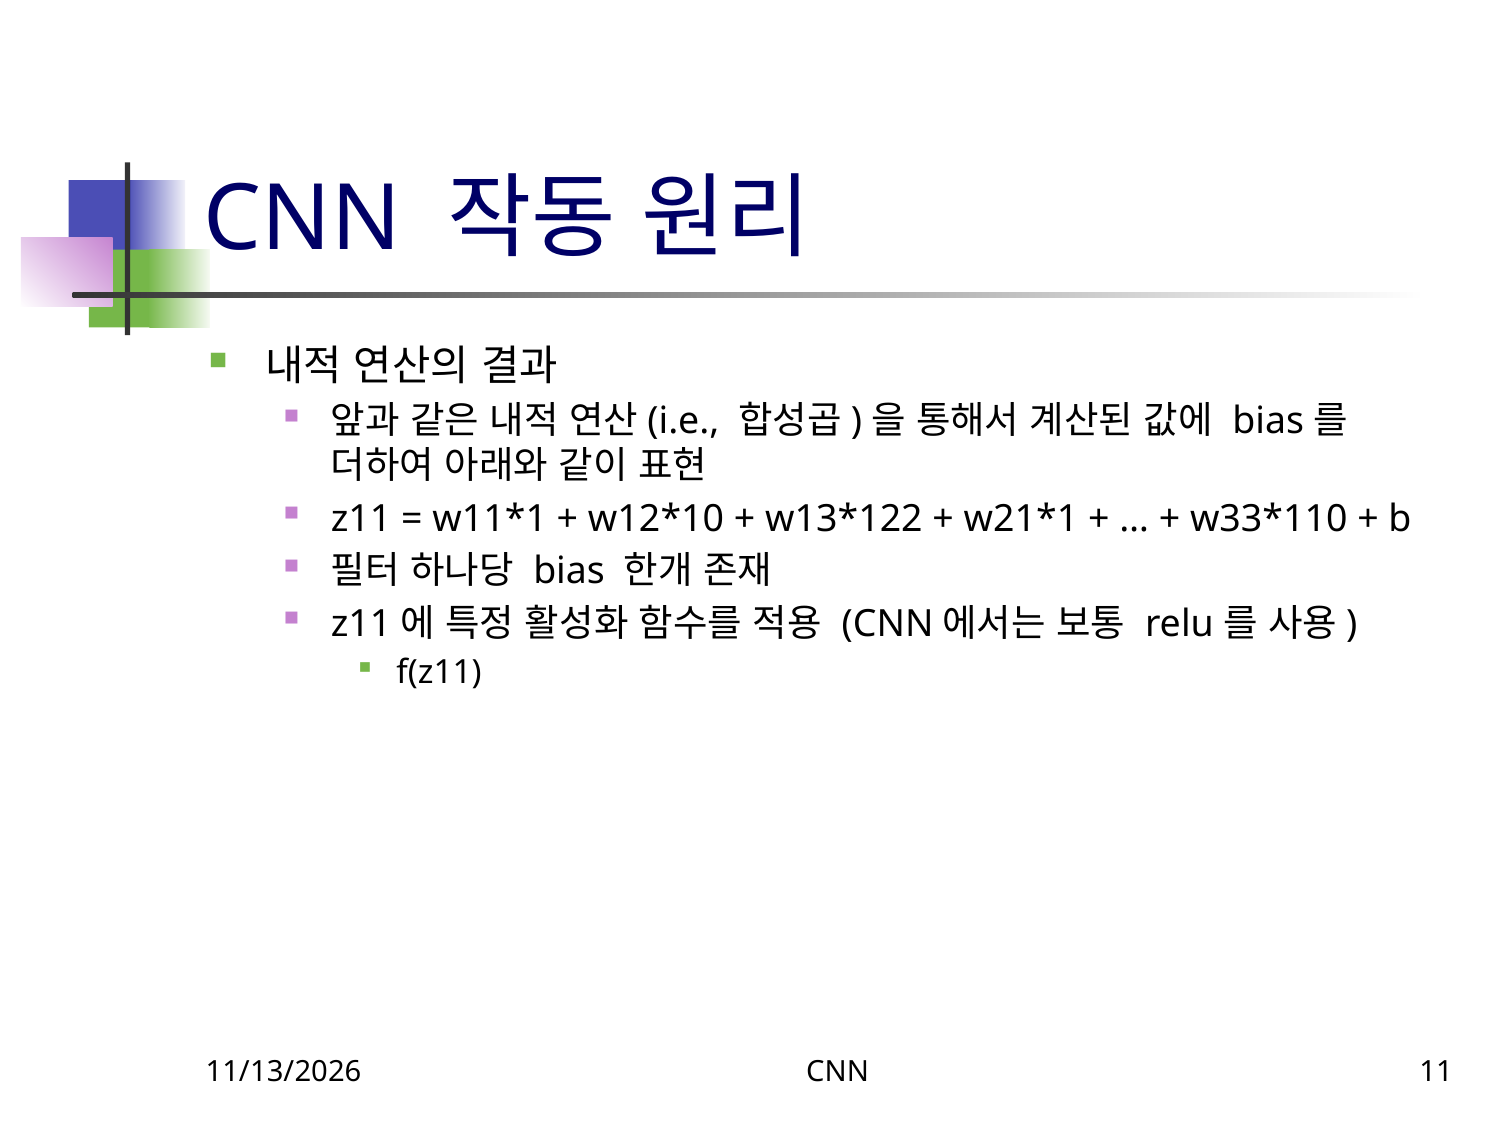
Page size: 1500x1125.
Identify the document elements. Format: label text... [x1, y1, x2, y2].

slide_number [190, 1024, 504, 1100]
footer CNN [600, 1024, 1075, 1100]
title CNN 작동 원리 [188, 35, 1468, 275]
slide_number 11 [1155, 1024, 1468, 1100]
list 내적 연산의 결과 앞과 같은 내적 연산(i.e., 합성곱)을 통해서 계산된 값에 bias를 더하여 아래와 같이 표현 z11 = w11*1 + w12*10 + w13*122 + w21*1 + … + w33*110 + b 필터 하나당 bias 한개 존재 z11에 특정 활성화 함수를 적용 (CNN에서는 보통 relu를 사용) f(z11) [193, 331, 1469, 1006]
